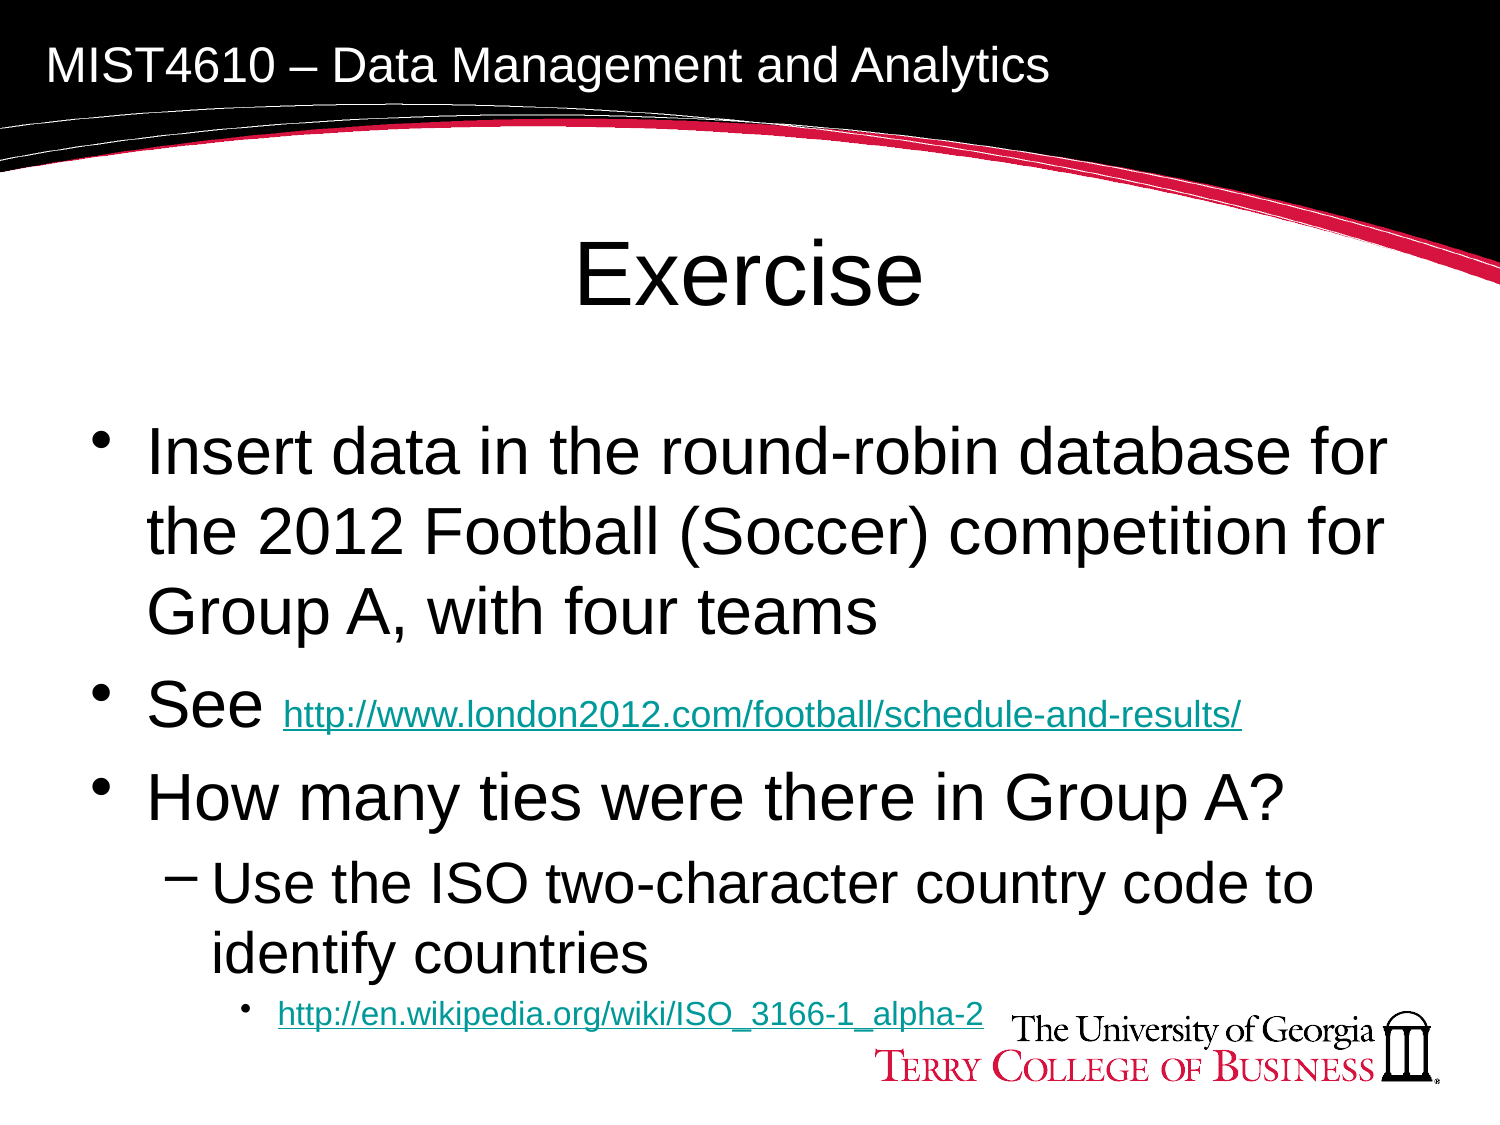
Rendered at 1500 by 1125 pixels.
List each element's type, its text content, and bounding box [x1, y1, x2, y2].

picture [875, 1011, 1440, 1084]
list Insert data in the round-robin database for the 2012 Football (Soccer) competition for Group A, with four teams See http://www.london2012.com/football/schedule-and-results/ How many ties were there in Group A? Use the ISO two-character country code to identify countries http://en.wikipedia.org/wiki/ISO_3166-1_alpha-2 [75, 399, 1425, 1005]
picture [0, 0, 1500, 286]
title Exercise [75, 174, 1425, 363]
